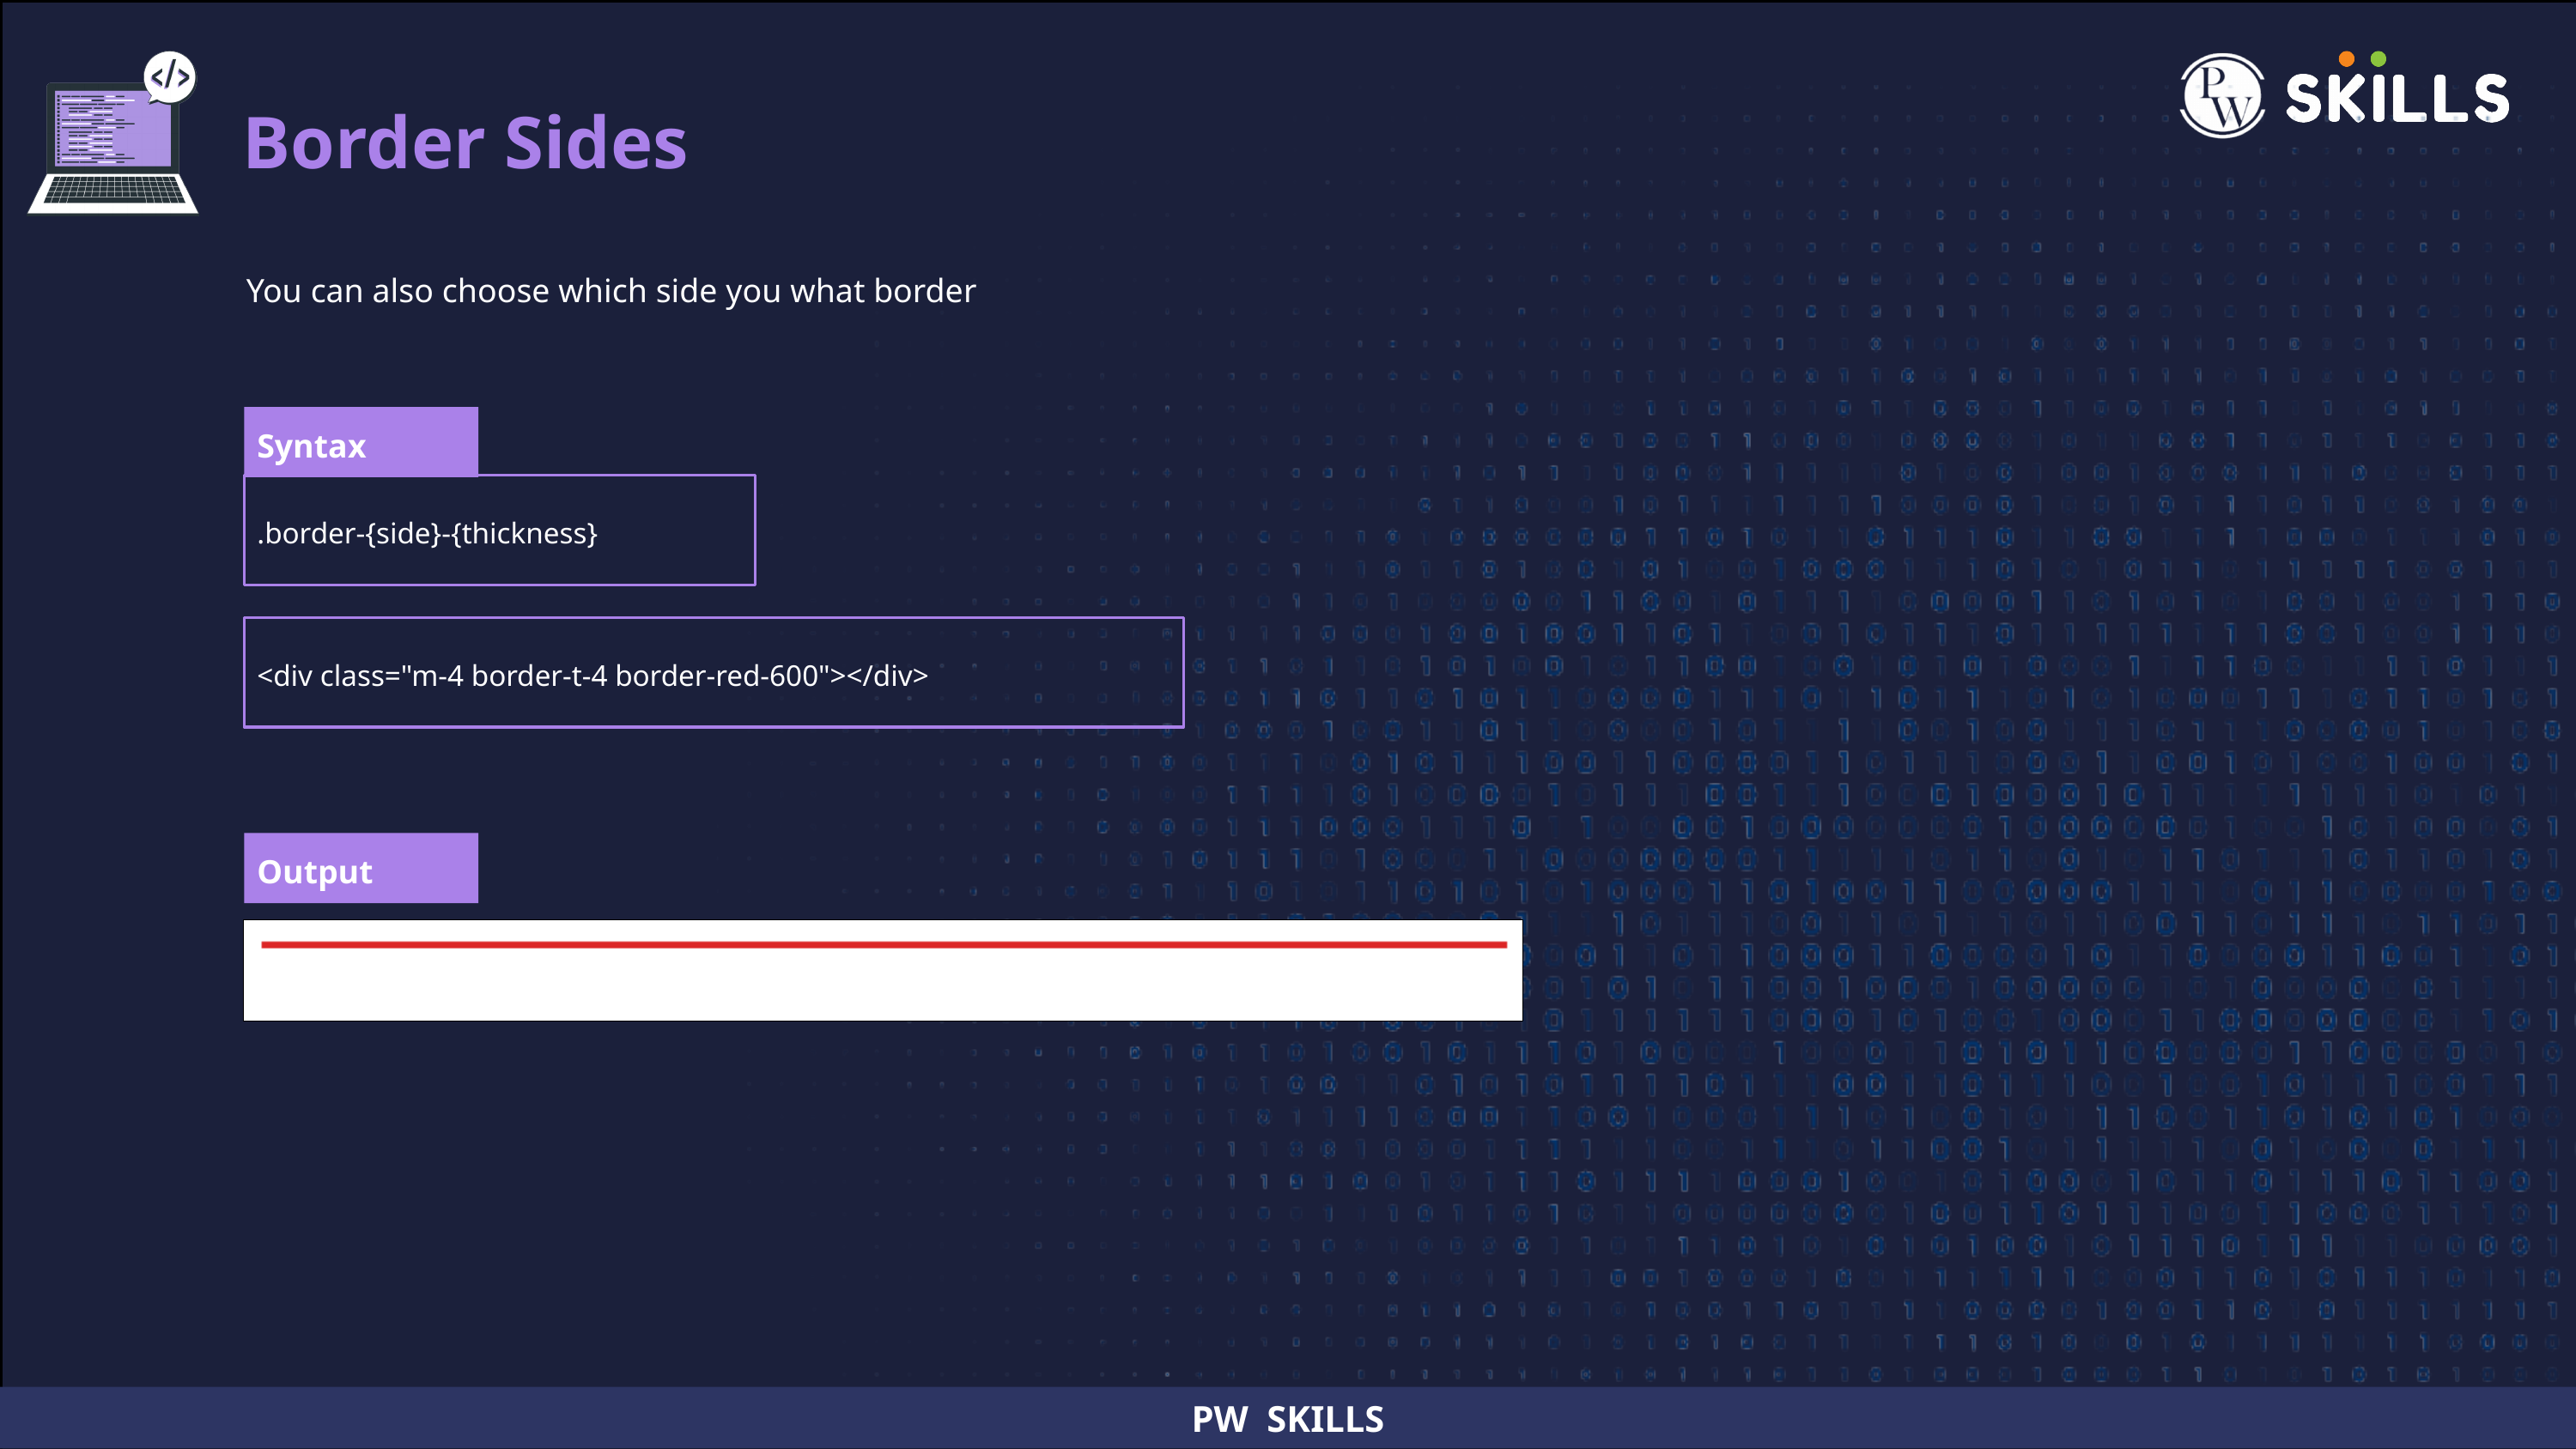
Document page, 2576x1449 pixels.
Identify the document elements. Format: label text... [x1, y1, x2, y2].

picture [244, 0, 2576, 1385]
text_box Syntax [244, 407, 479, 477]
text_box <div class="m-4 border-t-4 border-red-600"></div> [244, 617, 1184, 728]
text_box You can also choose which side you what border [233, 238, 2069, 322]
picture [27, 51, 199, 217]
text_box Output [244, 833, 479, 904]
text_box .border-{side}-{thickness} [244, 475, 756, 585]
text_box Border Sides [242, 97, 2192, 184]
